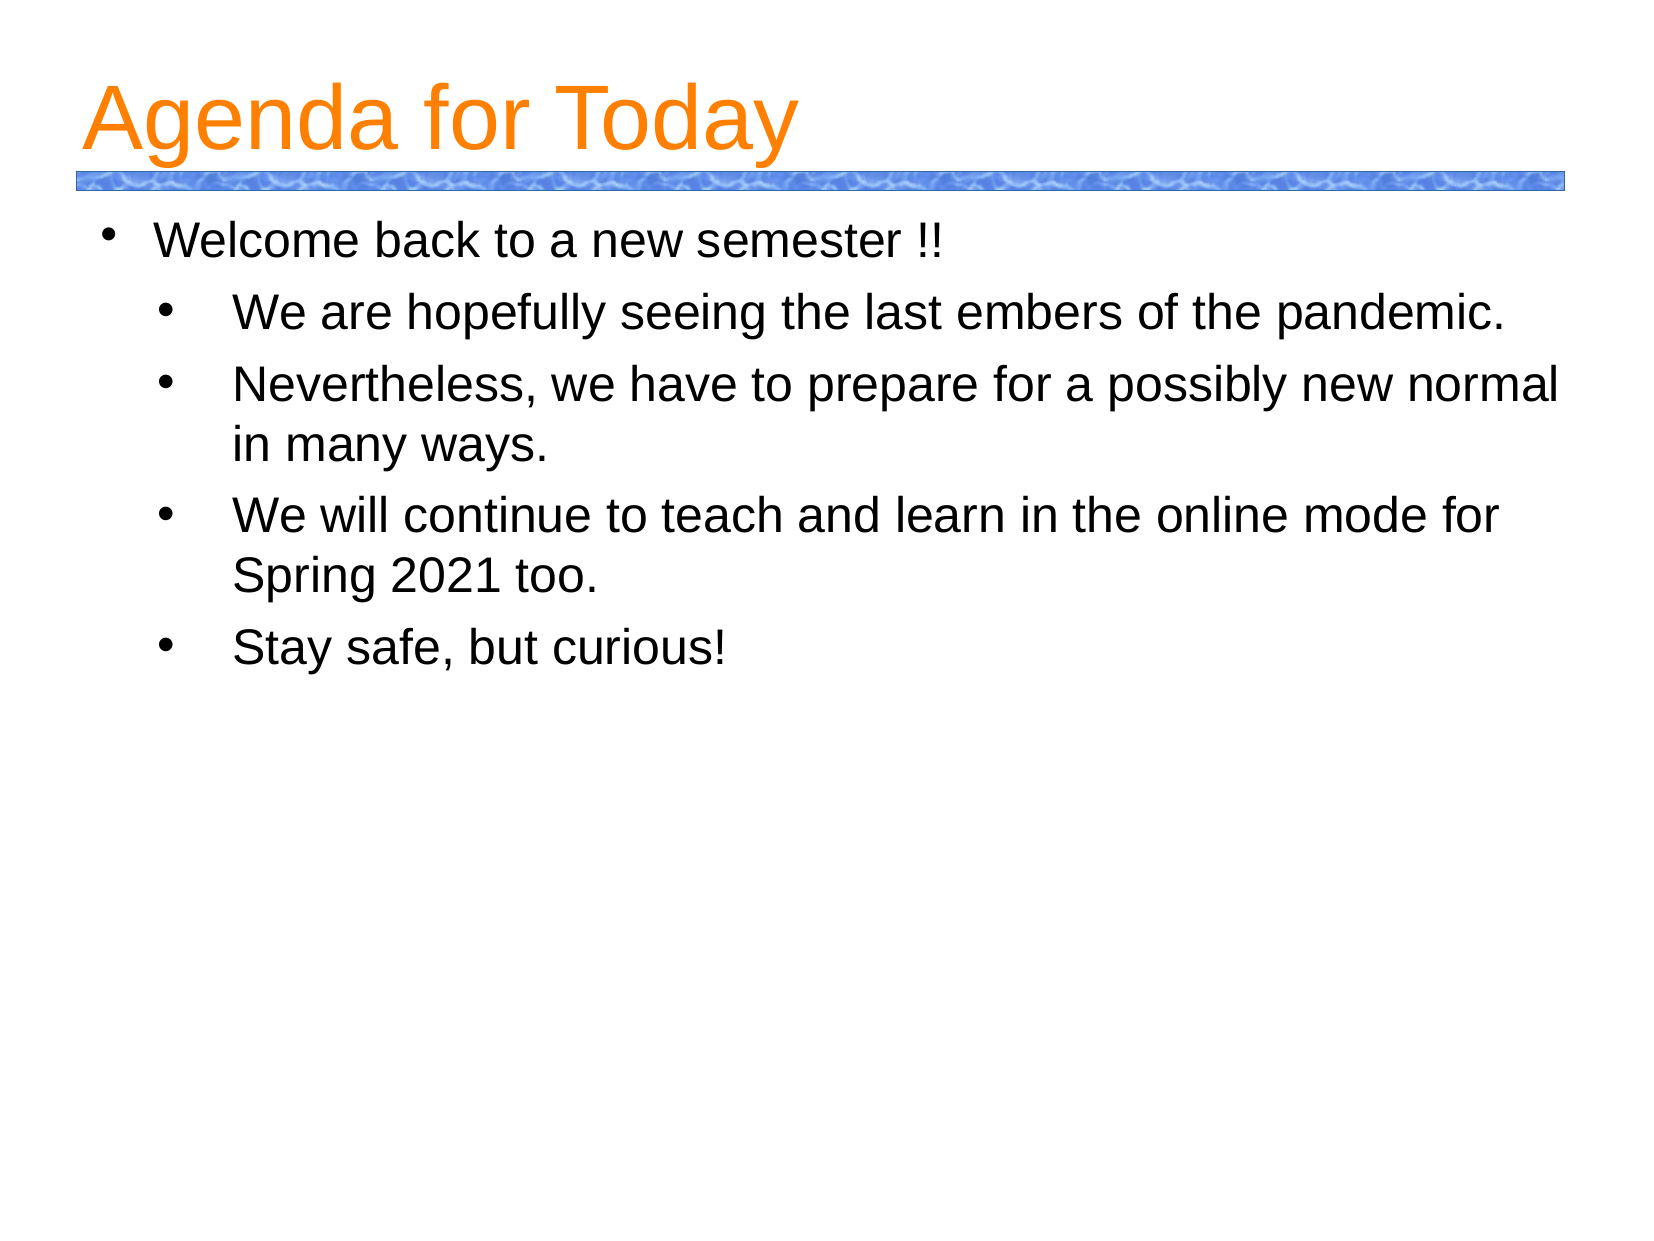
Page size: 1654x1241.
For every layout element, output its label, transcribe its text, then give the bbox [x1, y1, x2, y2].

text_box Agenda for Today [82, 49, 1571, 177]
picture [77, 172, 1564, 190]
text_box Welcome back to a new semester !! We are hopefully seeing the last embers of the pandemic. Nevertheless, we have to prepare for a possibly new normal in many ways. We will continue to teach and learn in the online mode for Spring 2021 too. Stay safe, but curious! [82, 207, 1571, 1191]
